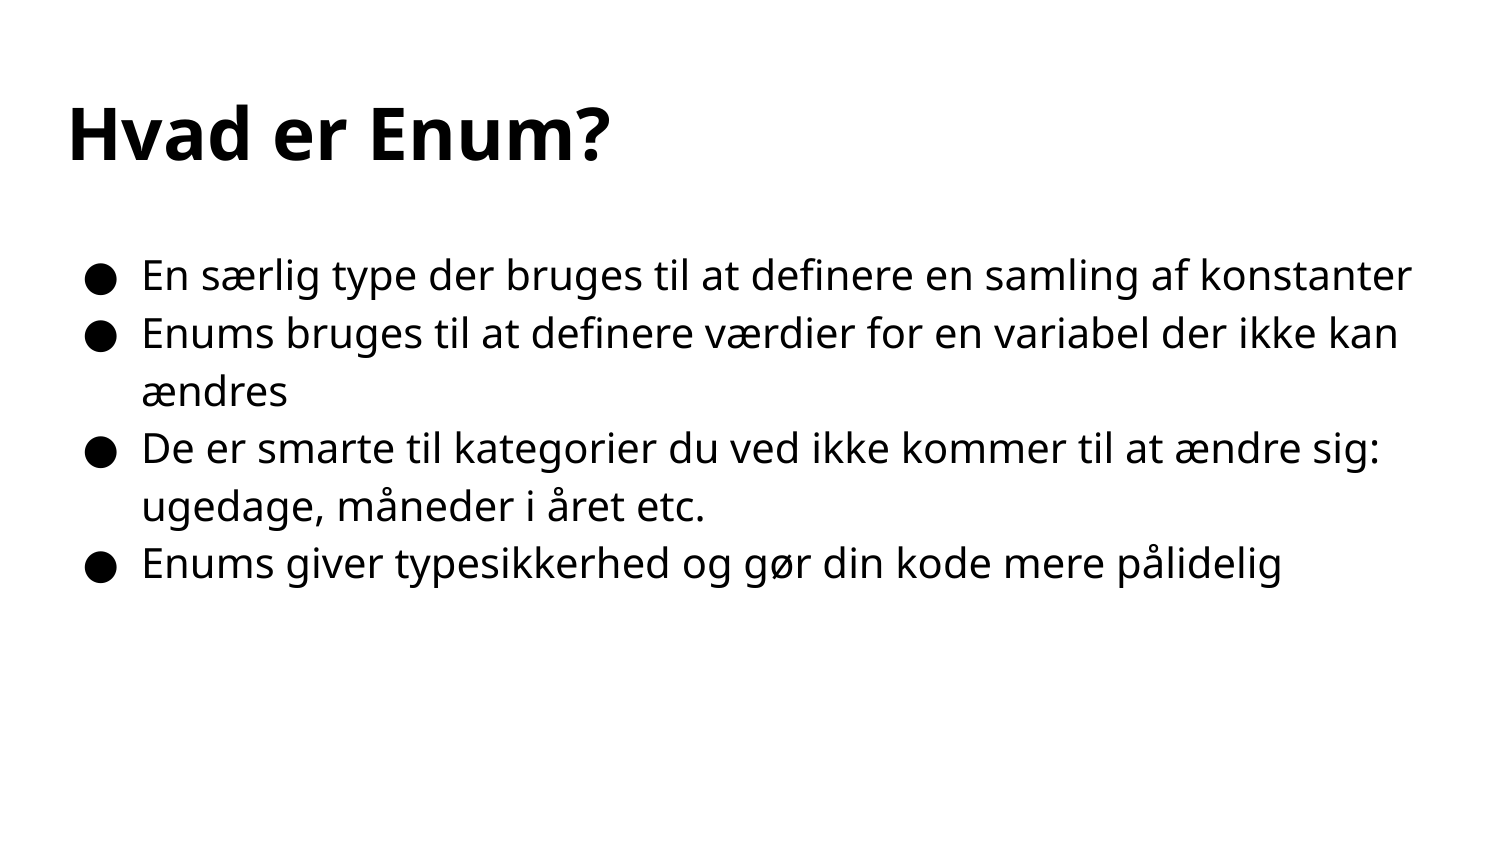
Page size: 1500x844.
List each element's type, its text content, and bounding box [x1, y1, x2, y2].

title Hvad er Enum? [51, 72, 1449, 167]
list En særlig type der bruges til at definere en samling af konstanter Enums bruges til at definere værdier for en variabel der ikke kan ændres De er smarte til kategorier du ved ikke kommer til at ændre sig: ugedage, måneder i året etc. Enums giver typesikkerhed og gør din kode mere pålidelig [51, 226, 1449, 787]
